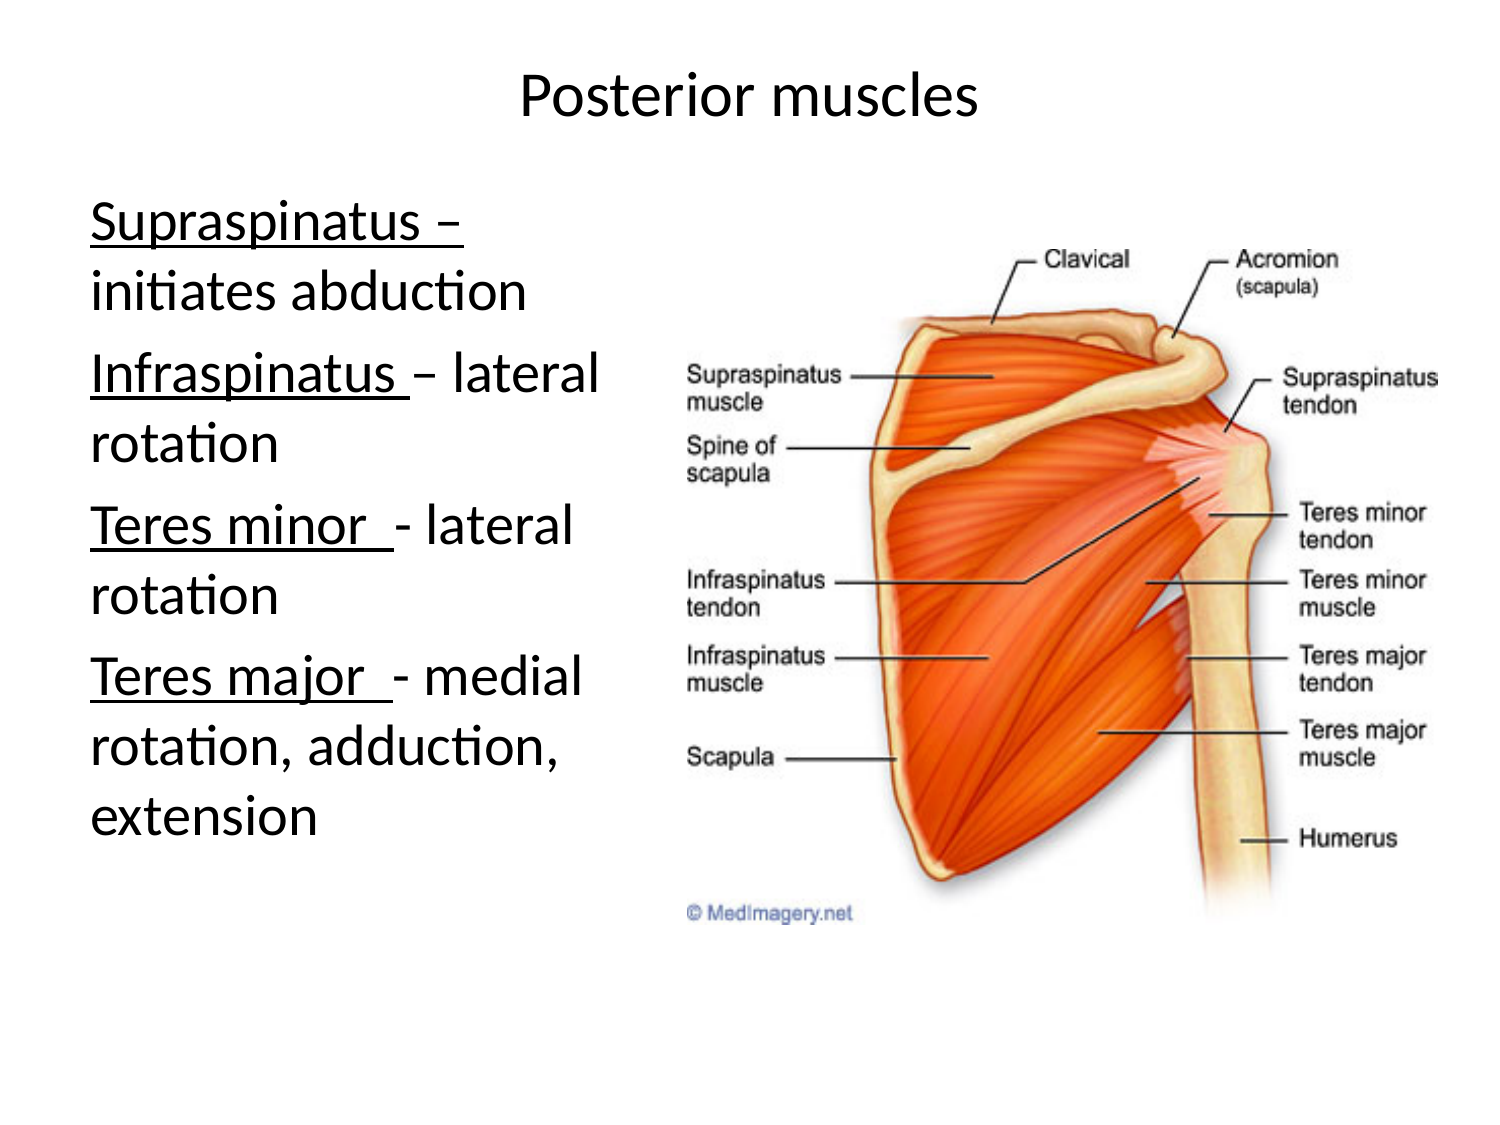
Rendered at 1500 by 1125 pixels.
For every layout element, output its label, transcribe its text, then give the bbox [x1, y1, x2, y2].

list Supraspinatus – initiates abduction Infraspinatus – lateral rotation Teres minor - lateral rotation Teres major - medial rotation, adduction, extension [75, 174, 638, 1005]
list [687, 249, 1438, 926]
title Posterior muscles [75, 45, 1425, 138]
